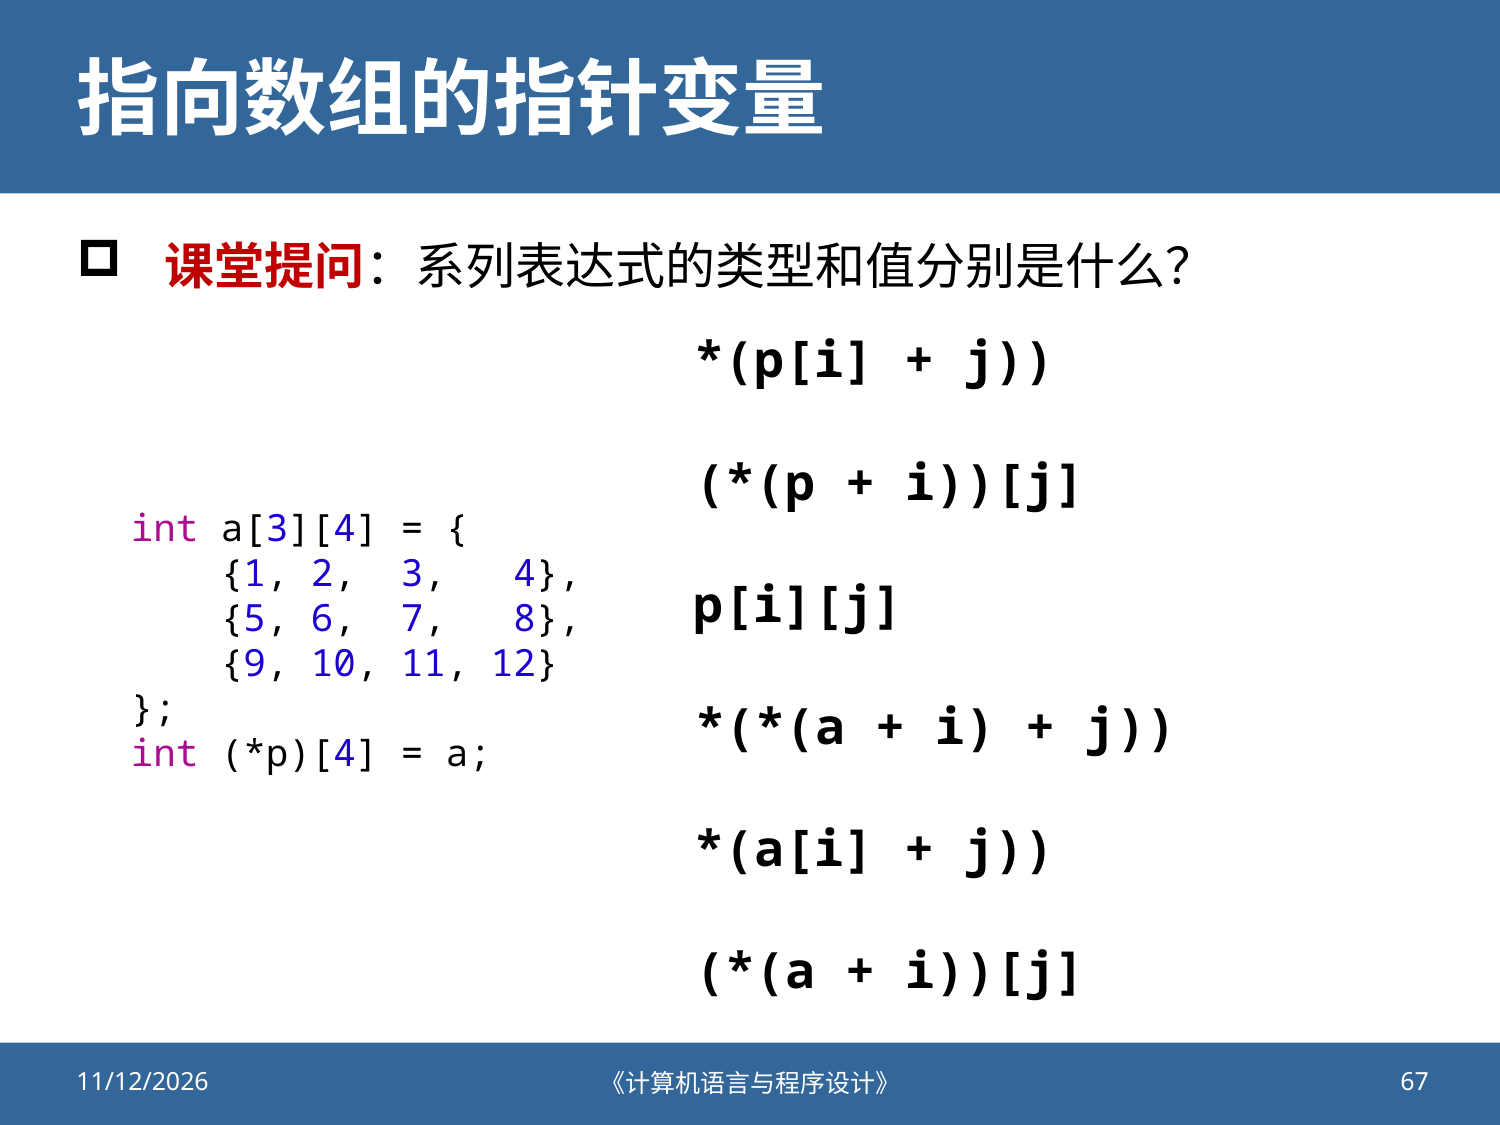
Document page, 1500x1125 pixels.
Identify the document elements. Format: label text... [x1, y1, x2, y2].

text_box *(*(a + i) + j)) [681, 686, 1191, 762]
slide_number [61, 1052, 422, 1113]
text_box p[i][j] [678, 564, 919, 640]
text_box int a[3][4] = { {1, 2, 3, 4}, {5, 6, 7, 8}, {9, 10, 11, 12} }; int (*p)[4] = a; [116, 496, 604, 782]
text_box (*(a + i))[j] [680, 931, 1101, 1006]
text_box *(p[i] + j)) [680, 320, 1070, 396]
text_box (*(p + i))[j] [680, 442, 1101, 518]
slide_number 67 [1084, 1052, 1444, 1113]
footer 《计算机语言与程序设计》 [480, 1052, 1021, 1113]
title 指向数组的指针变量 [61, 27, 1441, 177]
text_box *(a[i] + j)) [680, 809, 1070, 884]
list 课堂提问：系列表达式的类型和值分别是什么？ [61, 221, 1441, 310]
